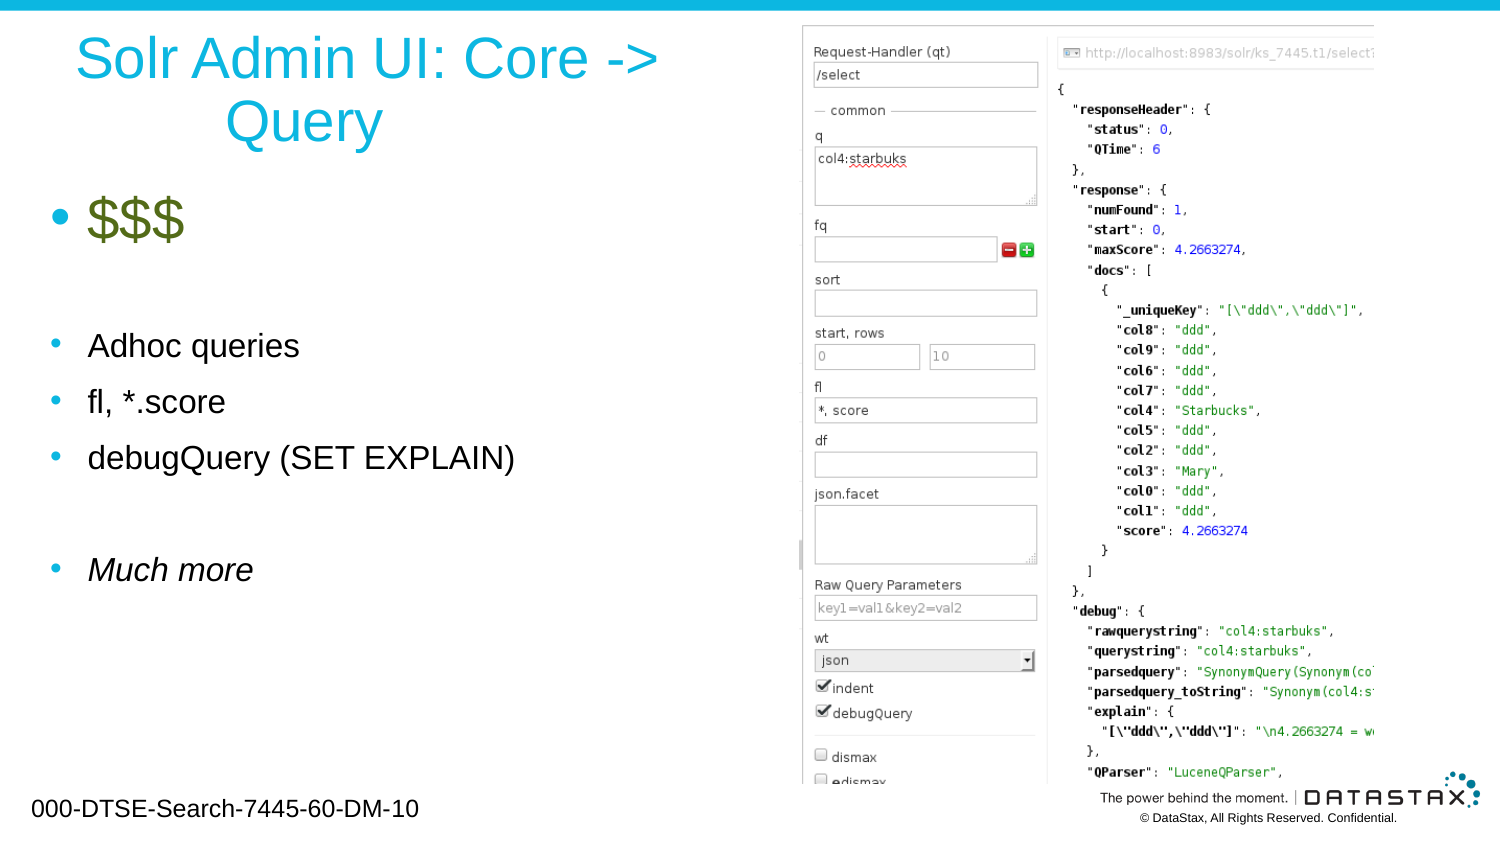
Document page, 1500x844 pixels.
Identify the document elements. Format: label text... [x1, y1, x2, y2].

title Solr Admin UI: Core -> Query [75, 78, 748, 169]
picture [798, 21, 1495, 823]
slide_number © DataStax, All Rights Reserved. Confidential. [1125, 802, 1463, 834]
slide_number 000-DTSE-Search-7445-60-DM-10 [16, 785, 720, 831]
list $$$ Adhoc queries fl, *.score debugQuery (SET EXPLAIN) Much more [49, 173, 566, 690]
